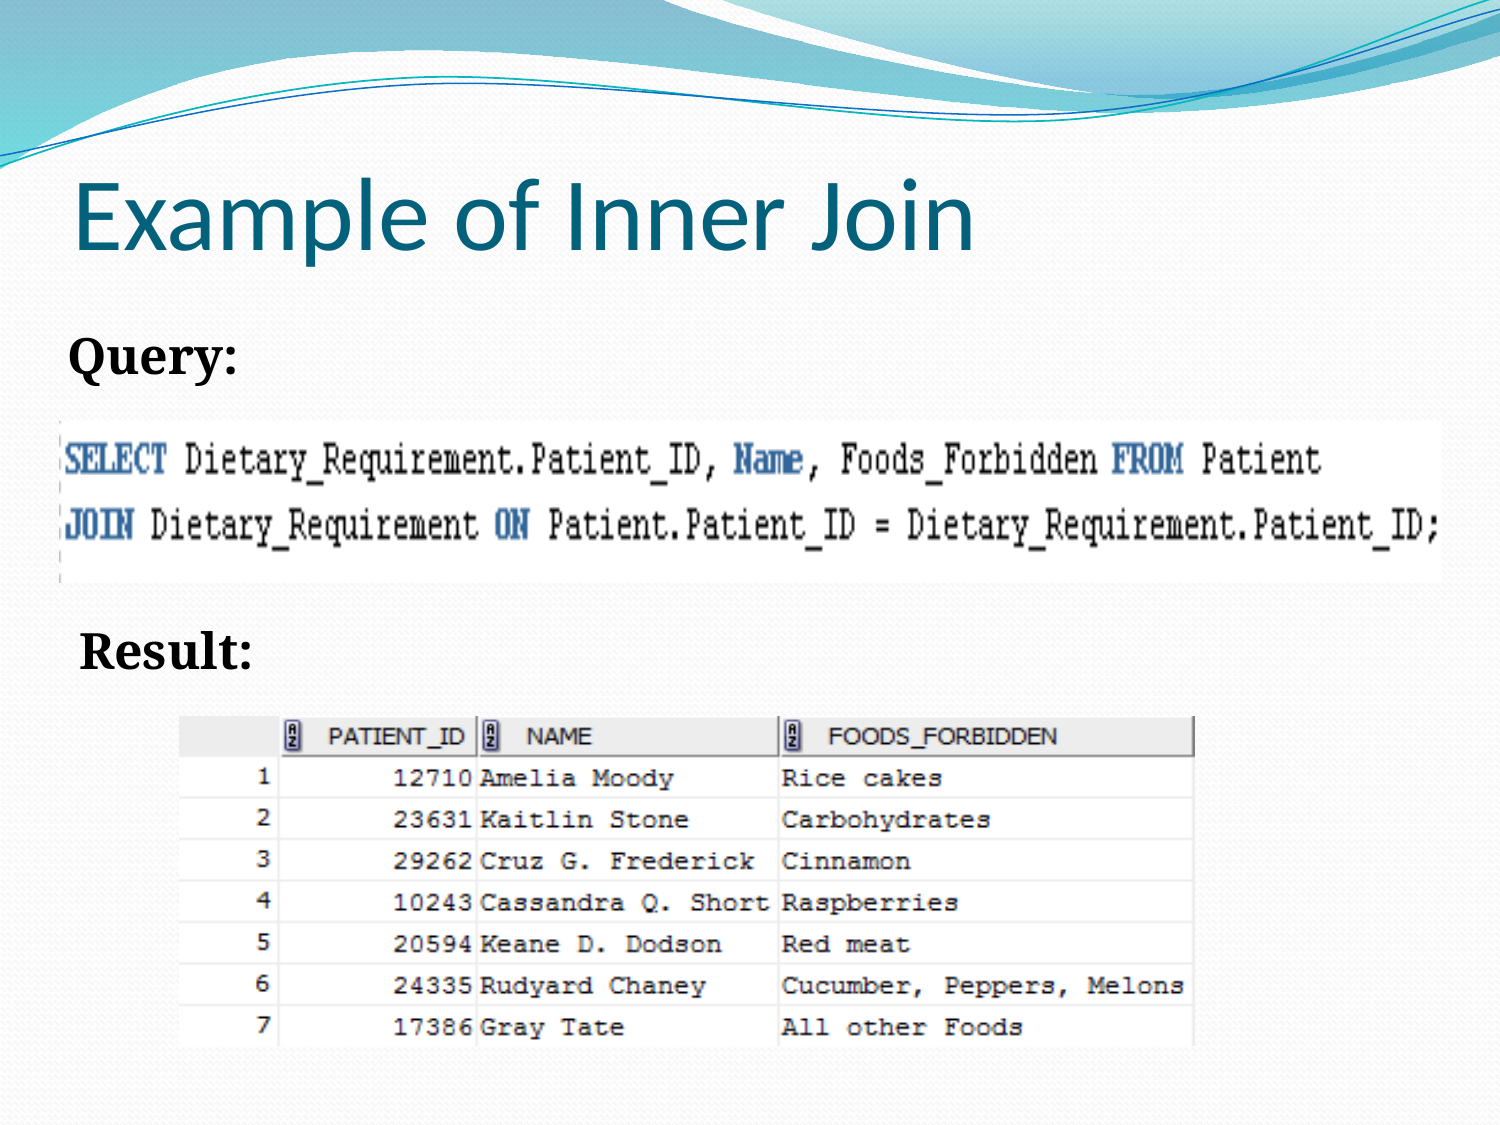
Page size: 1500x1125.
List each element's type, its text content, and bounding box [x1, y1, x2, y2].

text_box Query: [52, 316, 561, 392]
text_box Result: [64, 612, 406, 688]
title Example of Inner Join [72, 84, 1423, 272]
picture [178, 716, 1195, 1046]
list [59, 421, 1442, 583]
